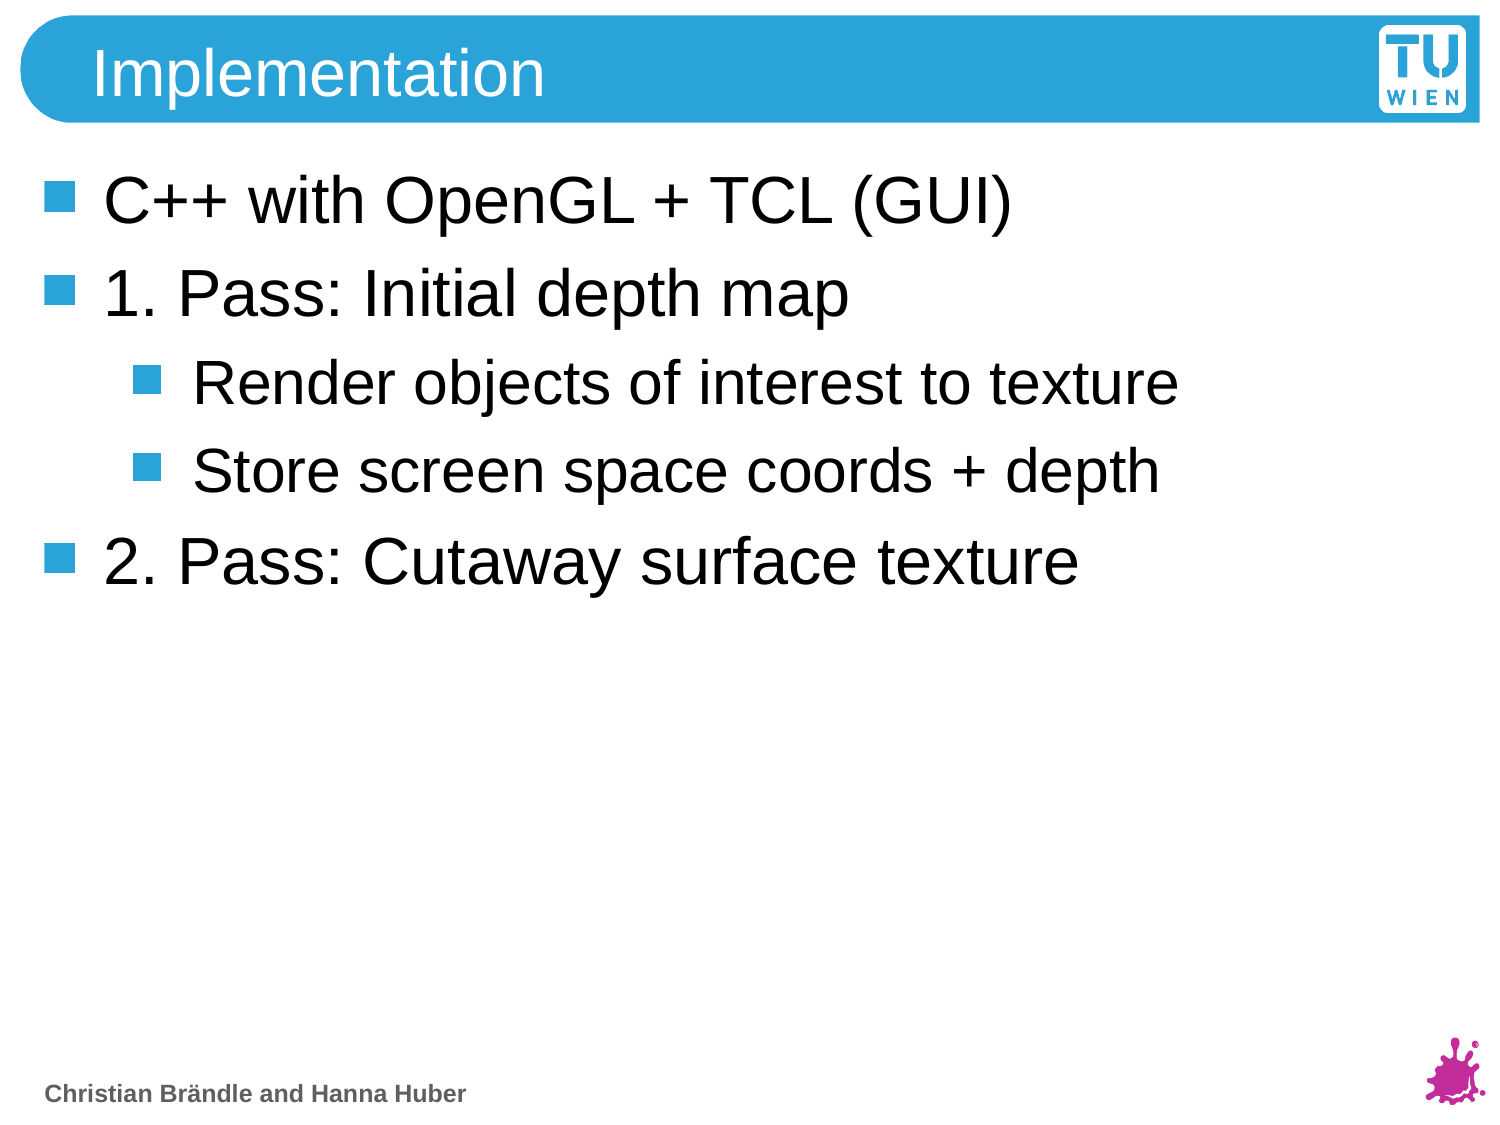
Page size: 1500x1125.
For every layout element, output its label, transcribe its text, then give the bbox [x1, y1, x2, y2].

title Implementation [76, 6, 1351, 132]
list C++ with OpenGL + TCL (GUI) 1. Pass: Initial depth map Render objects of interest to texture Store screen space coords + depth 2. Pass: Cutaway surface texture [29, 148, 1483, 1048]
picture [1379, 25, 1466, 113]
footer Christian Brändle and Hanna Huber [29, 1067, 632, 1118]
